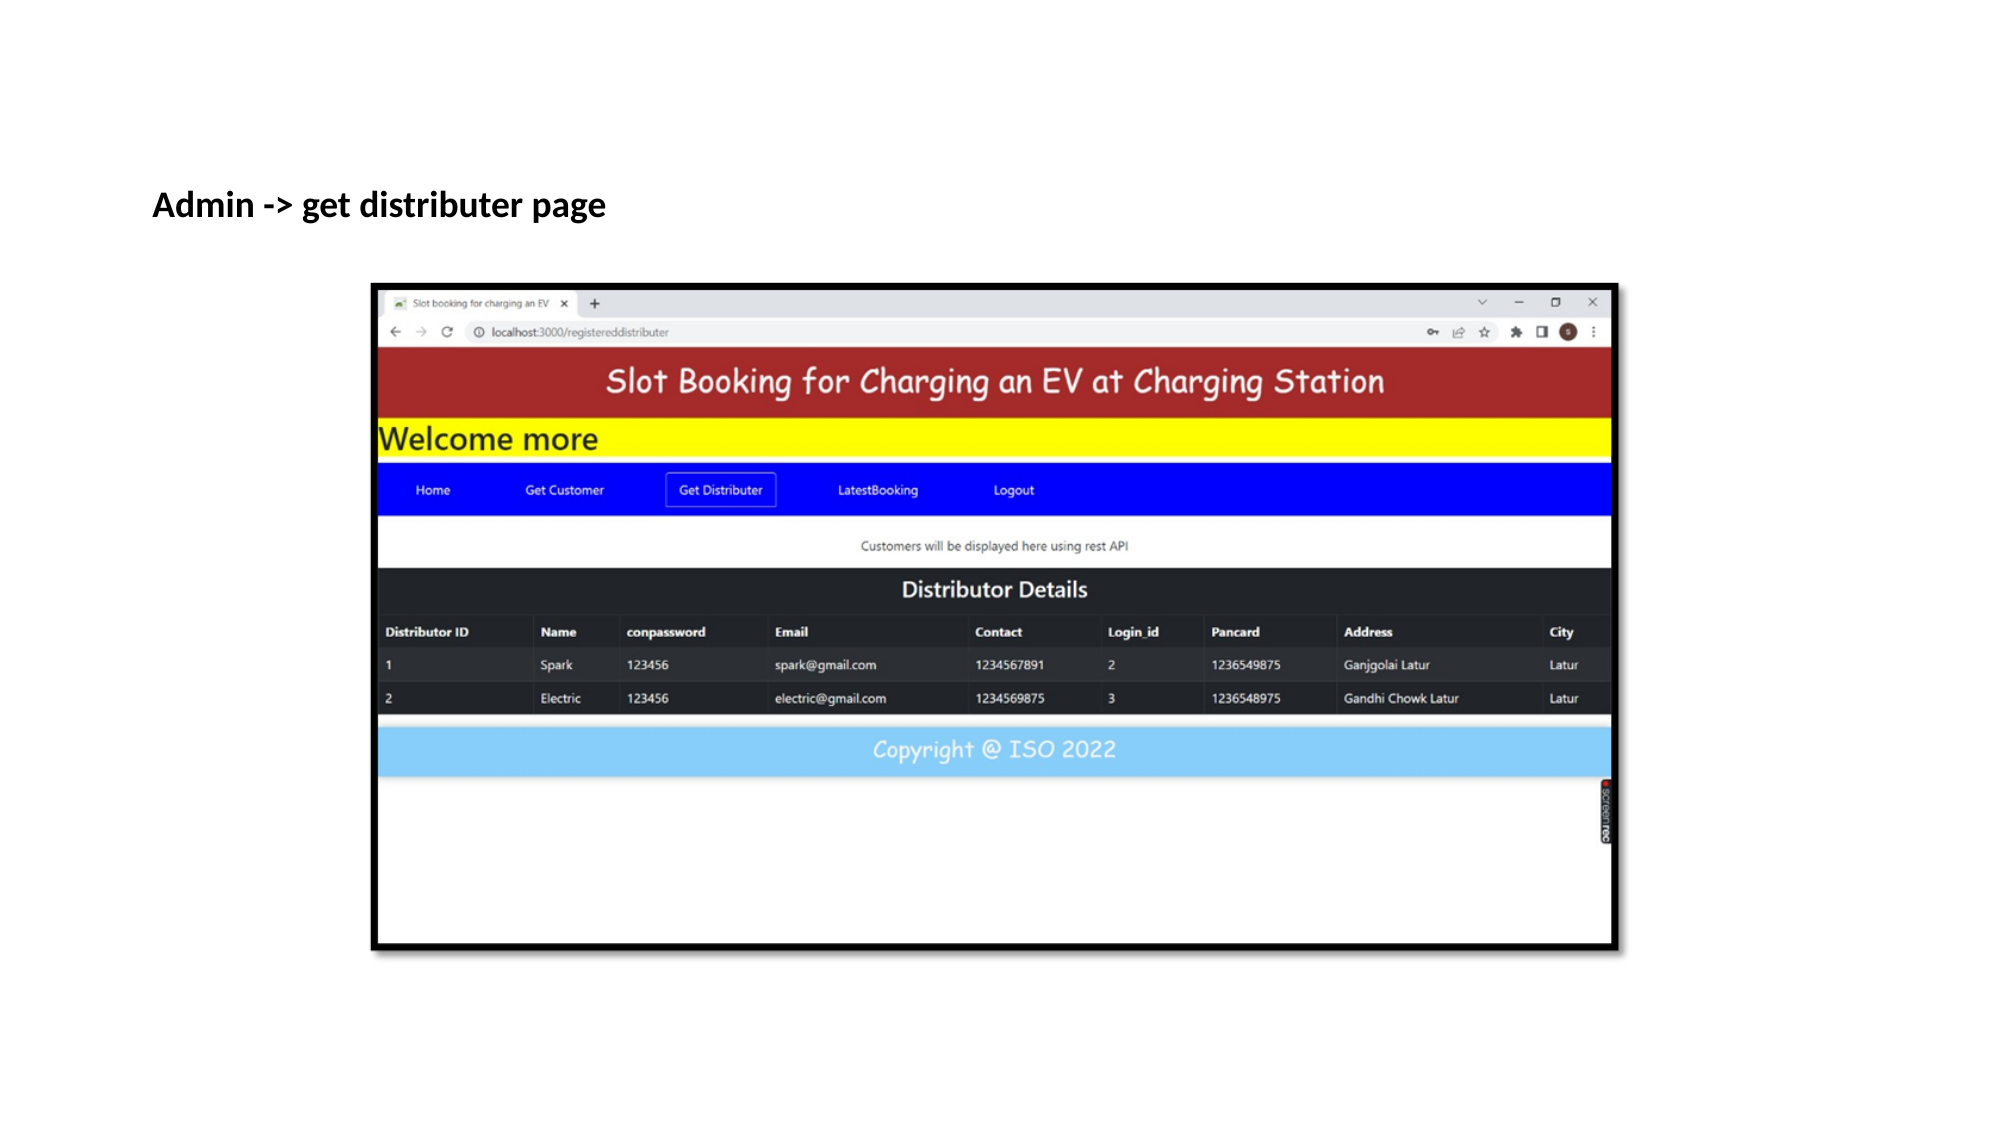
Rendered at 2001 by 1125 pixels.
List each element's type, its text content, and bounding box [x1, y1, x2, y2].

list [365, 277, 1634, 966]
title Admin -> get distributer page [137, 59, 1863, 278]
